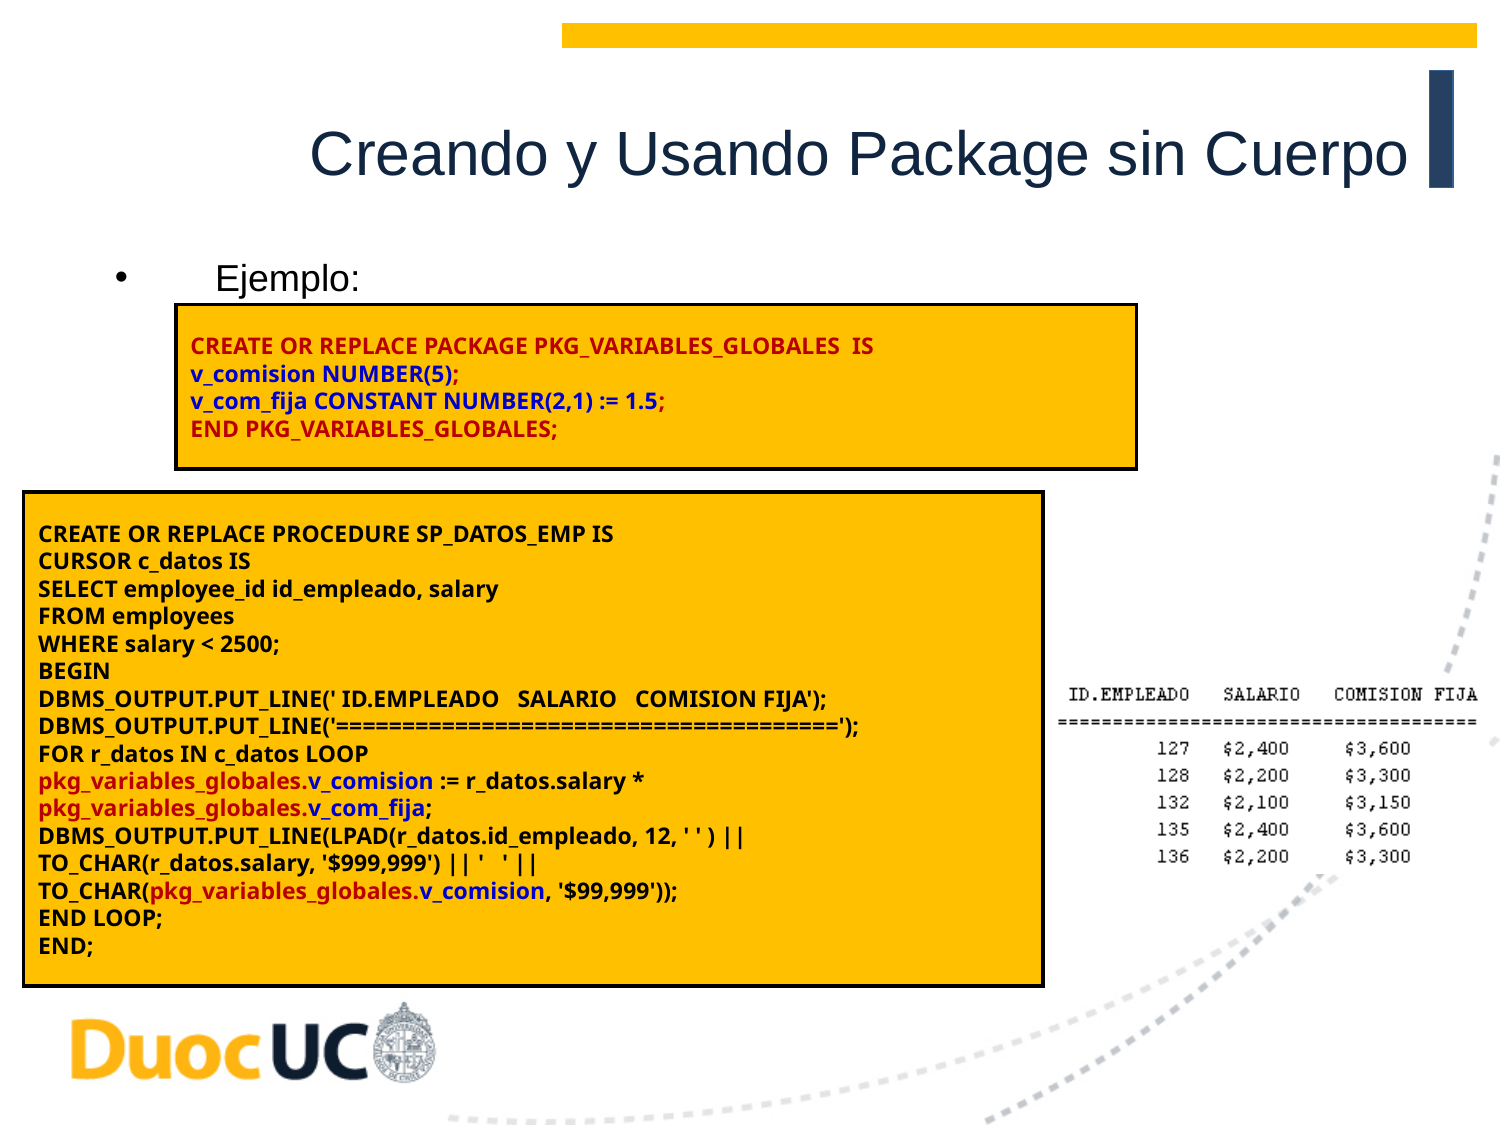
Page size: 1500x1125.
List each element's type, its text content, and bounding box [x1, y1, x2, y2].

title Creando y Usando Package sin Cuerpo [147, 30, 1427, 272]
text_box Ejemplo: [100, 255, 1412, 323]
picture [0, 0, 1500, 1125]
text_box CREATE OR REPLACE PROCEDURE SP_DATOS_EMP IS CURSOR c_datos IS SELECT employee_id id_empleado, salary FROM employees WHERE salary < 2500; BEGIN DBMS_OUTPUT.PUT_LINE(' ID.EMPLEADO SALARIO COMISION FIJA'); DBMS_OUTPUT.PUT_LINE('======================================'); FOR r_datos IN c_datos LOOP pkg_variables_globales.v_comision := r_datos.salary * pkg_variables_globales.v_com_fija; DBMS_OUTPUT.PUT_LINE(LPAD(r_datos.id_empleado, 12, ' ' ) || TO_CHAR(r_datos.salary, '$999,999') || ' ' || TO_CHAR(pkg_variables_globales.v_comision, '$99,999')); END LOOP; END; [23, 492, 1043, 987]
text_box CREATE OR REPLACE PACKAGE PKG_VARIABLES_GLOBALES IS v_comision NUMBER(5); v_com_fija CONSTANT NUMBER(2,1) := 1.5; END PKG_VARIABLES_GLOBALES; [175, 304, 1137, 470]
